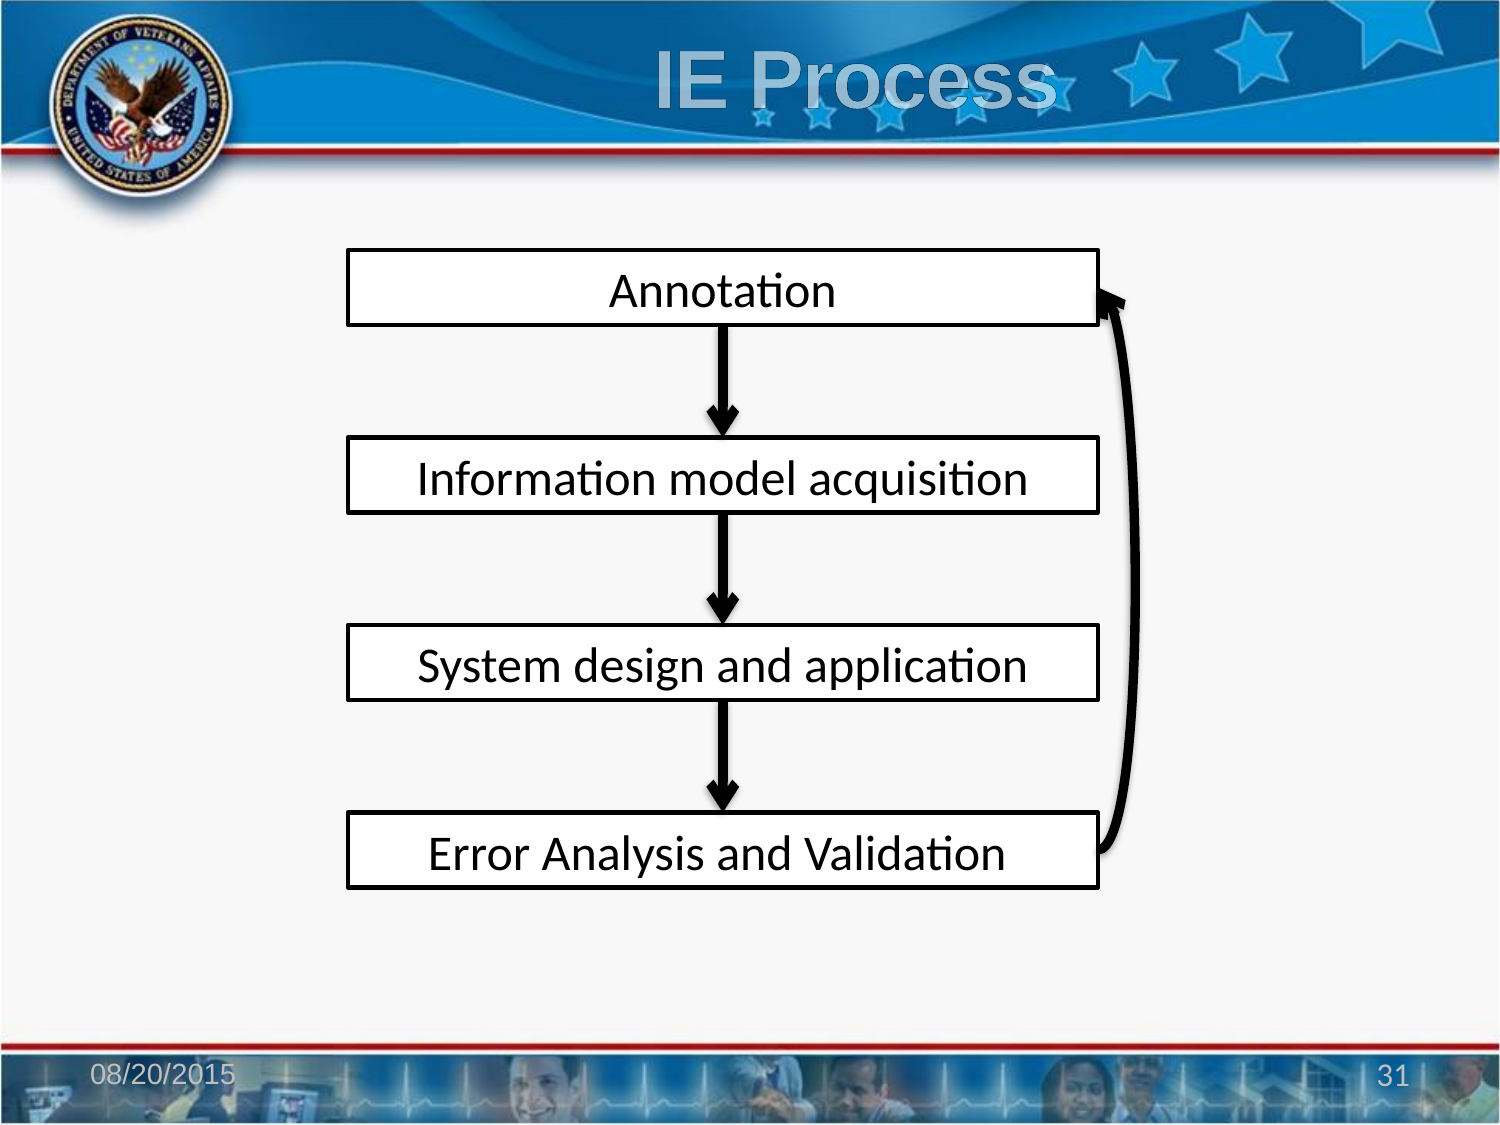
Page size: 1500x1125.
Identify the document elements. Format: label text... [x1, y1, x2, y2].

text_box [1097, 287, 1101, 851]
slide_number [75, 1042, 425, 1103]
title IE Process [224, 12, 1488, 138]
text_box Annotation [346, 248, 1100, 327]
text_box Information model acquisition [346, 435, 1092, 515]
text_box System design and application [346, 623, 1092, 702]
picture [0, 0, 1500, 1125]
text_box Error Analysis and Validation [346, 810, 1100, 890]
slide_number 31 [1074, 1042, 1425, 1103]
